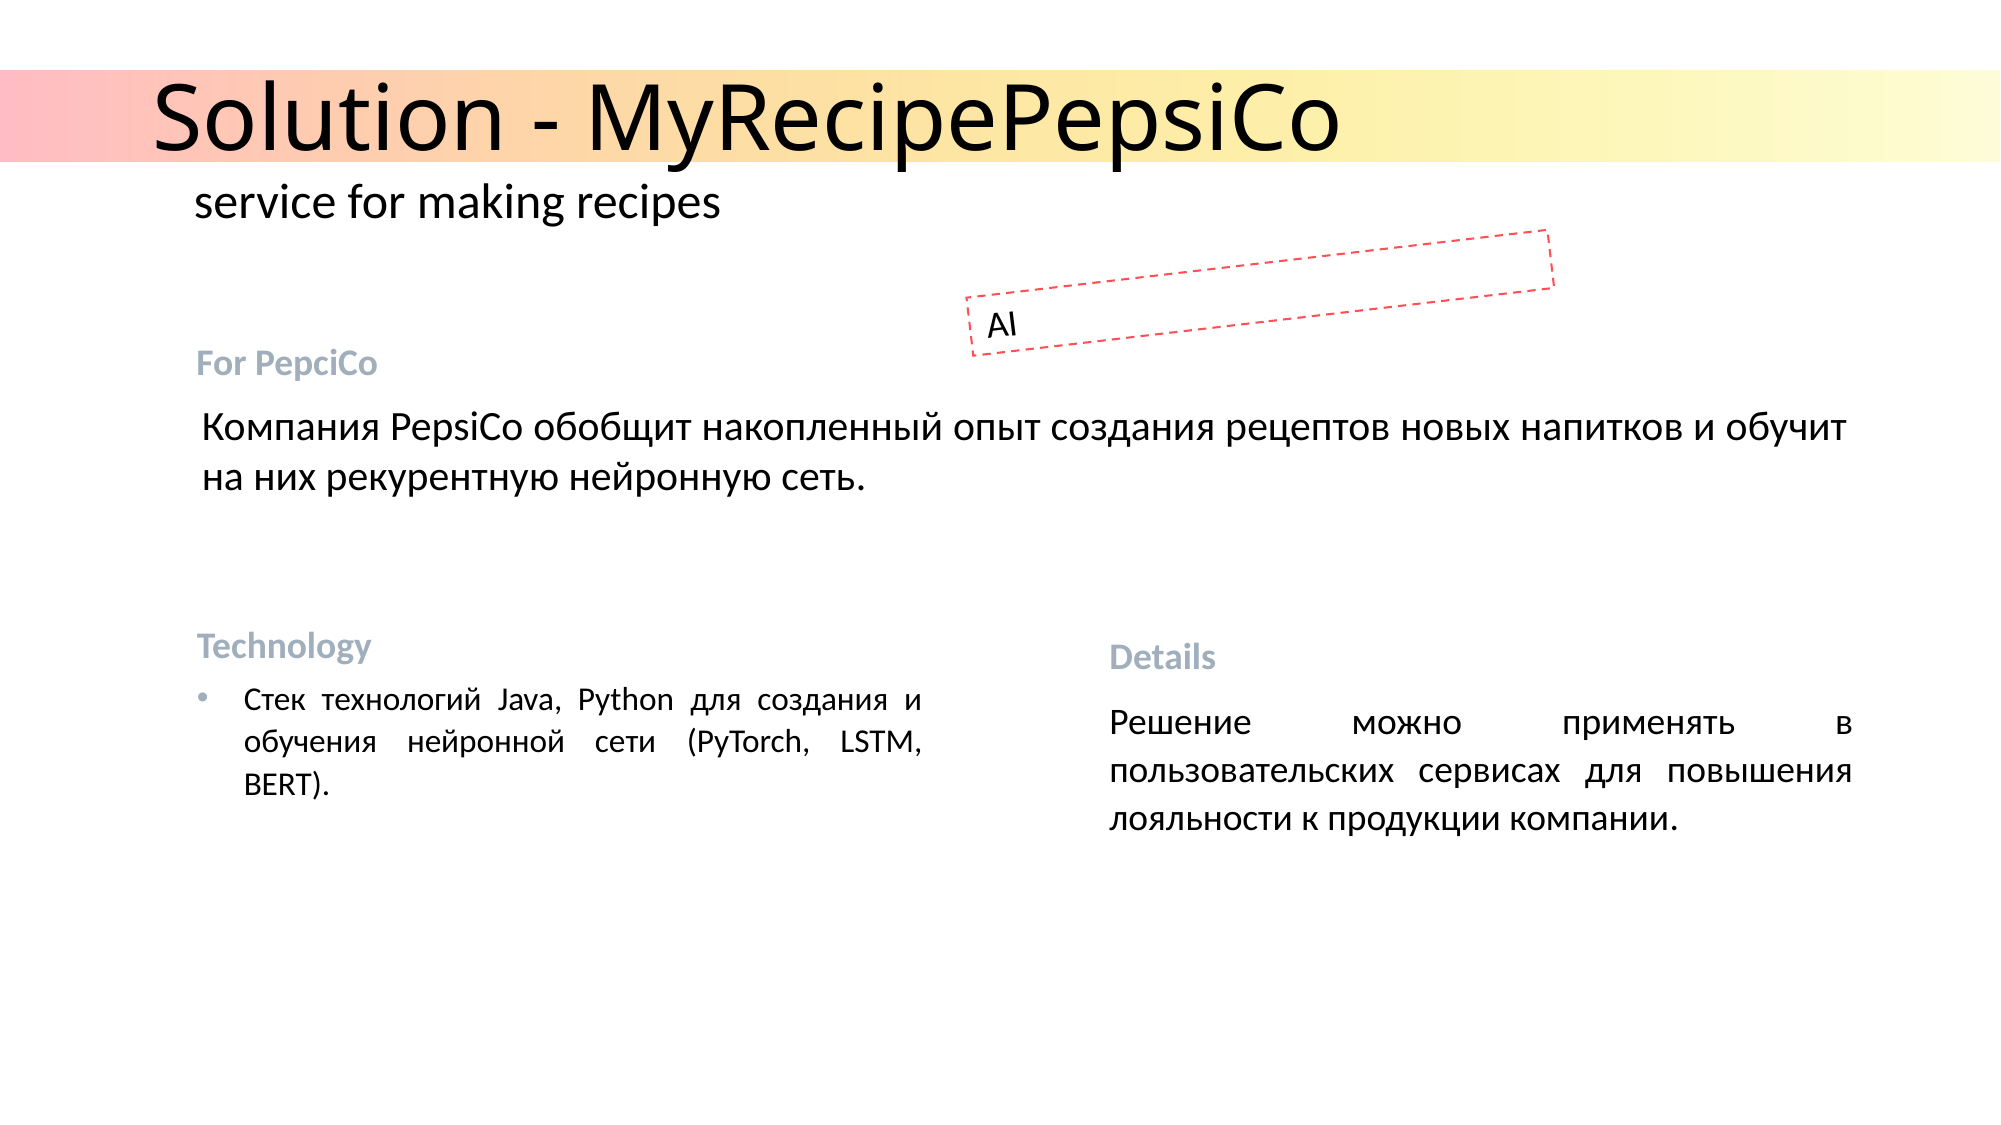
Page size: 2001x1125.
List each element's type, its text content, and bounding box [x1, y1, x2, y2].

title Solution - MyRecipePepsiCo [137, 59, 1863, 182]
text_box Компания PepsiCo обобщит накопленный опыт создания рецептов новых напитков и обучит на них рекурентную нейронную сеть. [187, 391, 1863, 506]
text_box [1863, 70, 2000, 162]
text_box Details Решение можно применять в пользовательских сервисах для повышения лояльности к продукции компании. [1094, 621, 1869, 846]
text_box [0, 70, 137, 162]
text_box [965, 228, 1555, 357]
text_box AI [981, 219, 1596, 295]
text_box service for making recipes [179, 161, 1808, 237]
text_box For PepciCo [181, 330, 560, 391]
text_box Technology Стек технологий Java, Python для создания и обучения нейронной сети (PyTorch, LSTM, BERT). [182, 610, 938, 810]
